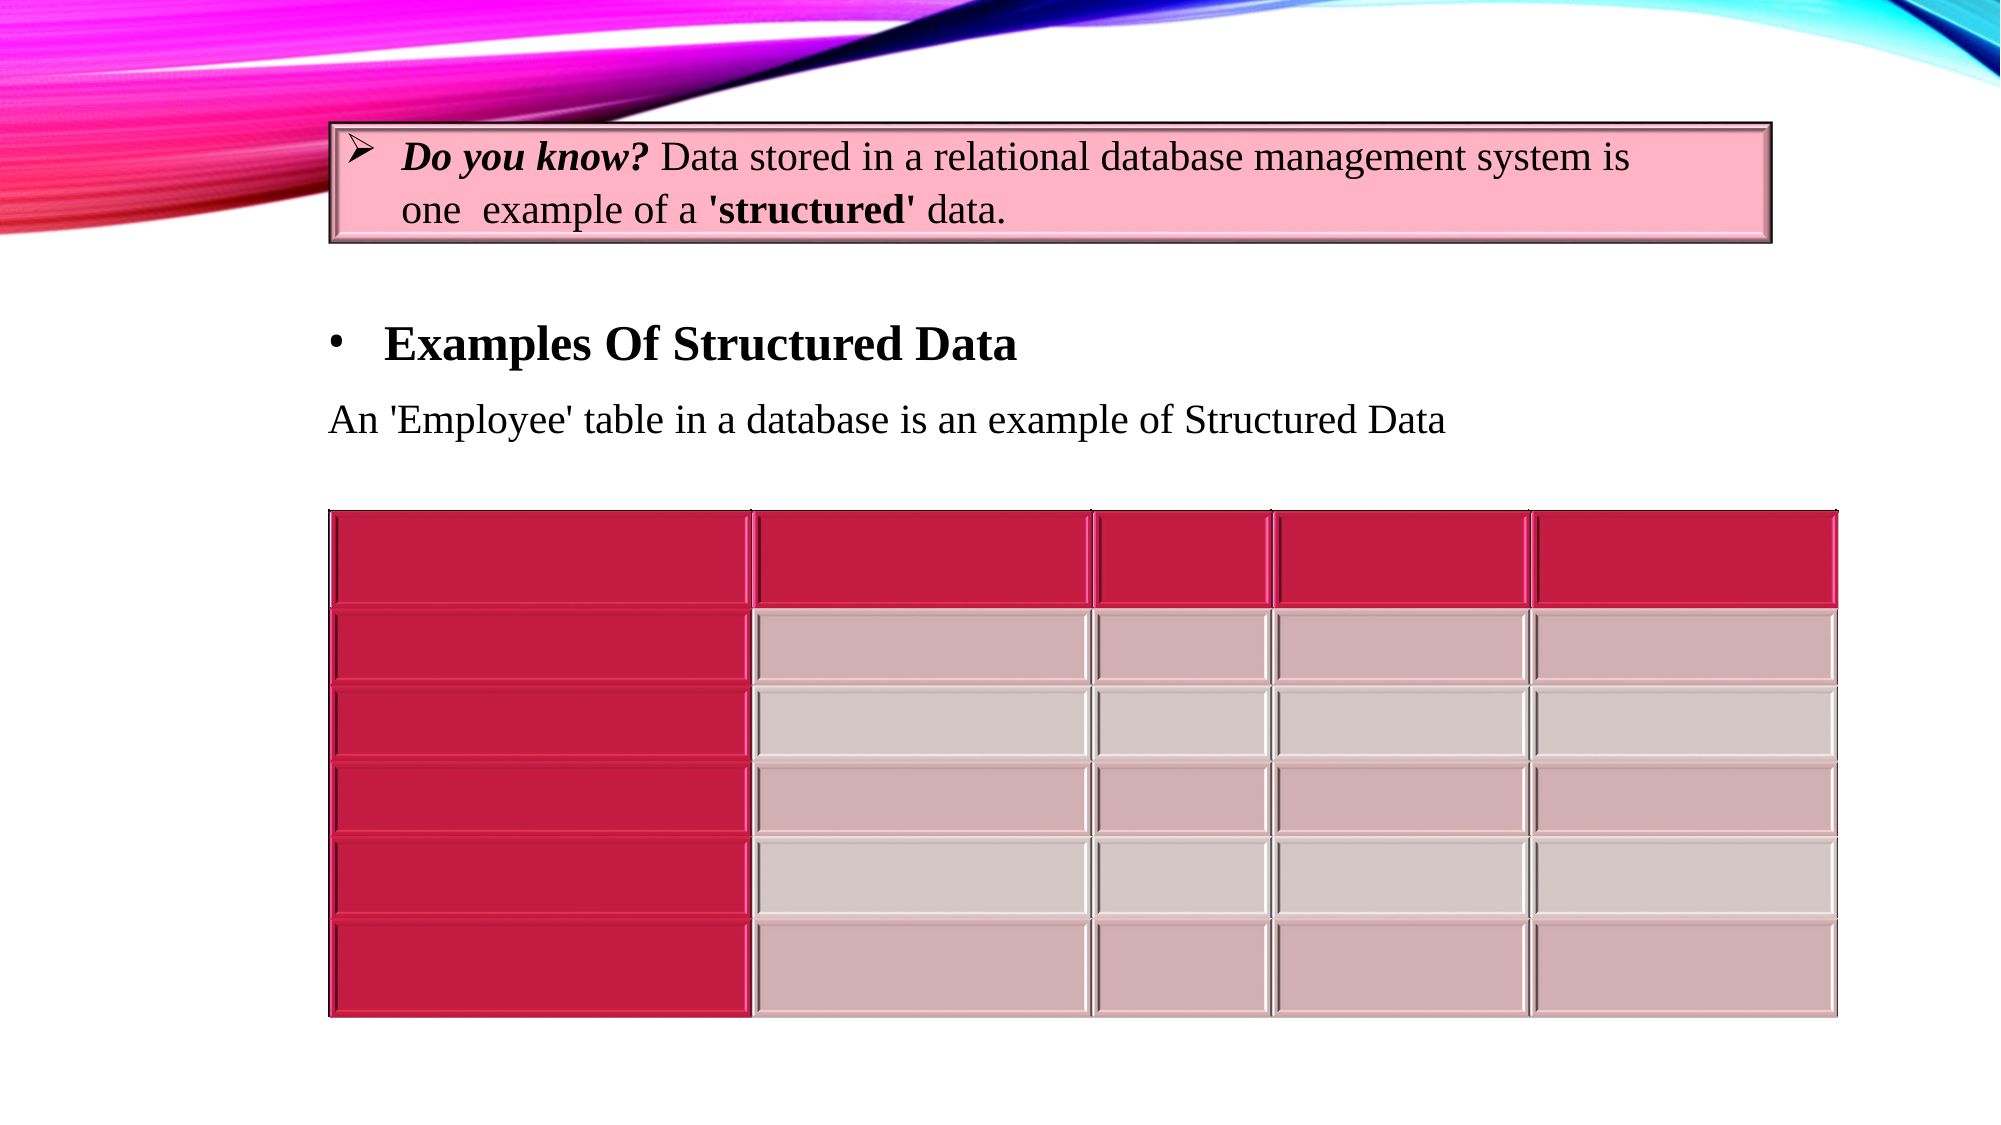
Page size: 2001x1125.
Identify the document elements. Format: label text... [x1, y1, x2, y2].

text_box Do you know? Data stored in a relational database management system is one example of a 'structured' data. Examples Of Structured Data An 'Employee' table in a database is an example of Structured Data [325, 248, 1702, 442]
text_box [328, 509, 1839, 1018]
picture [0, 0, 2000, 244]
